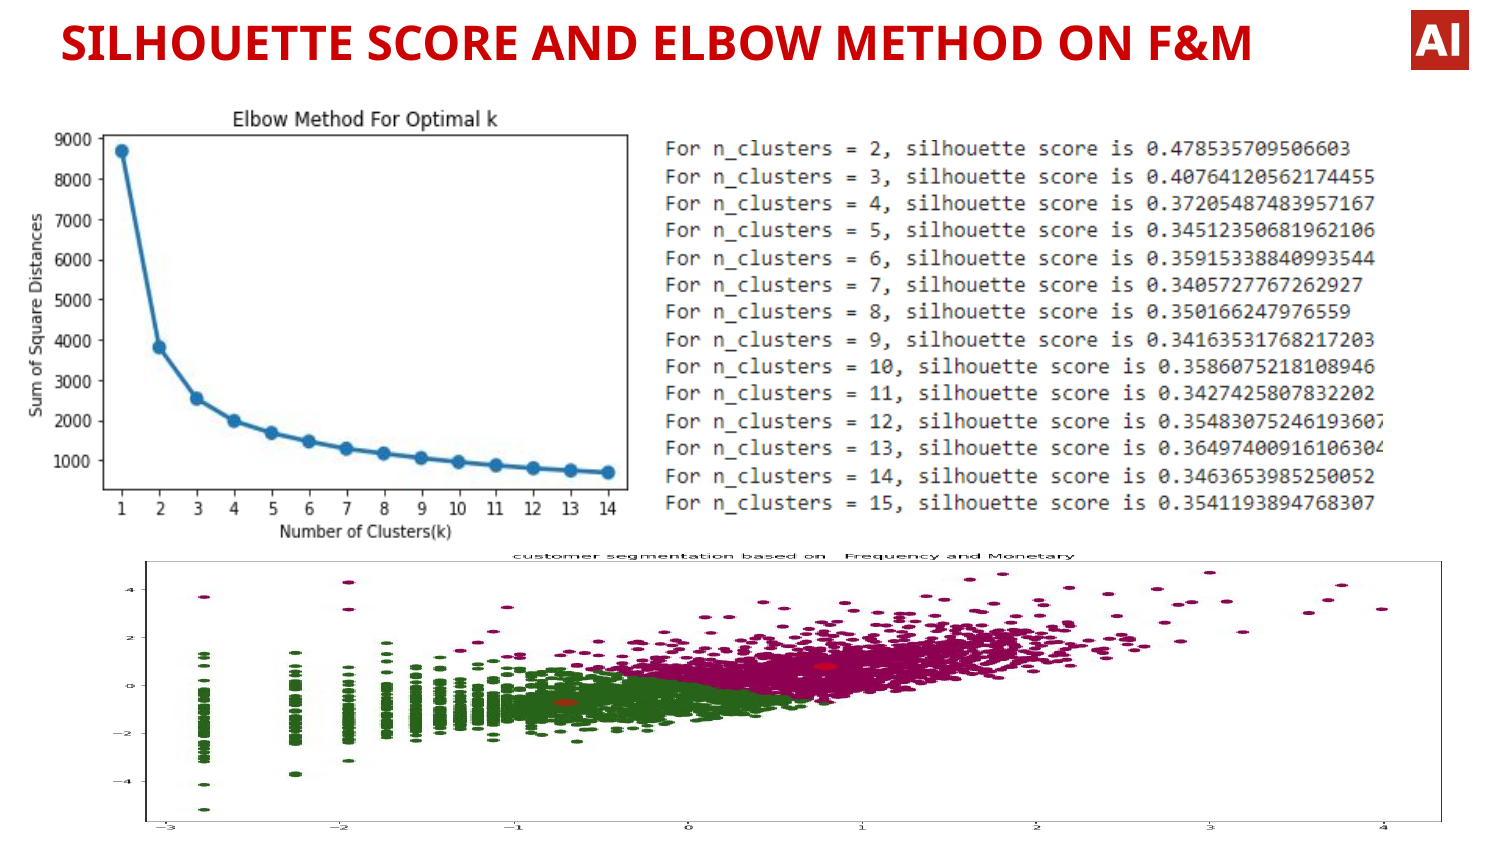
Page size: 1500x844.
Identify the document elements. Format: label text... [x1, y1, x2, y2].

picture [657, 140, 1384, 521]
title SILHOUETTE SCORE AND ELBOW METHOD ON F&M [58, 10, 1357, 97]
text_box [20, 98, 1452, 834]
picture [1411, 10, 1469, 70]
